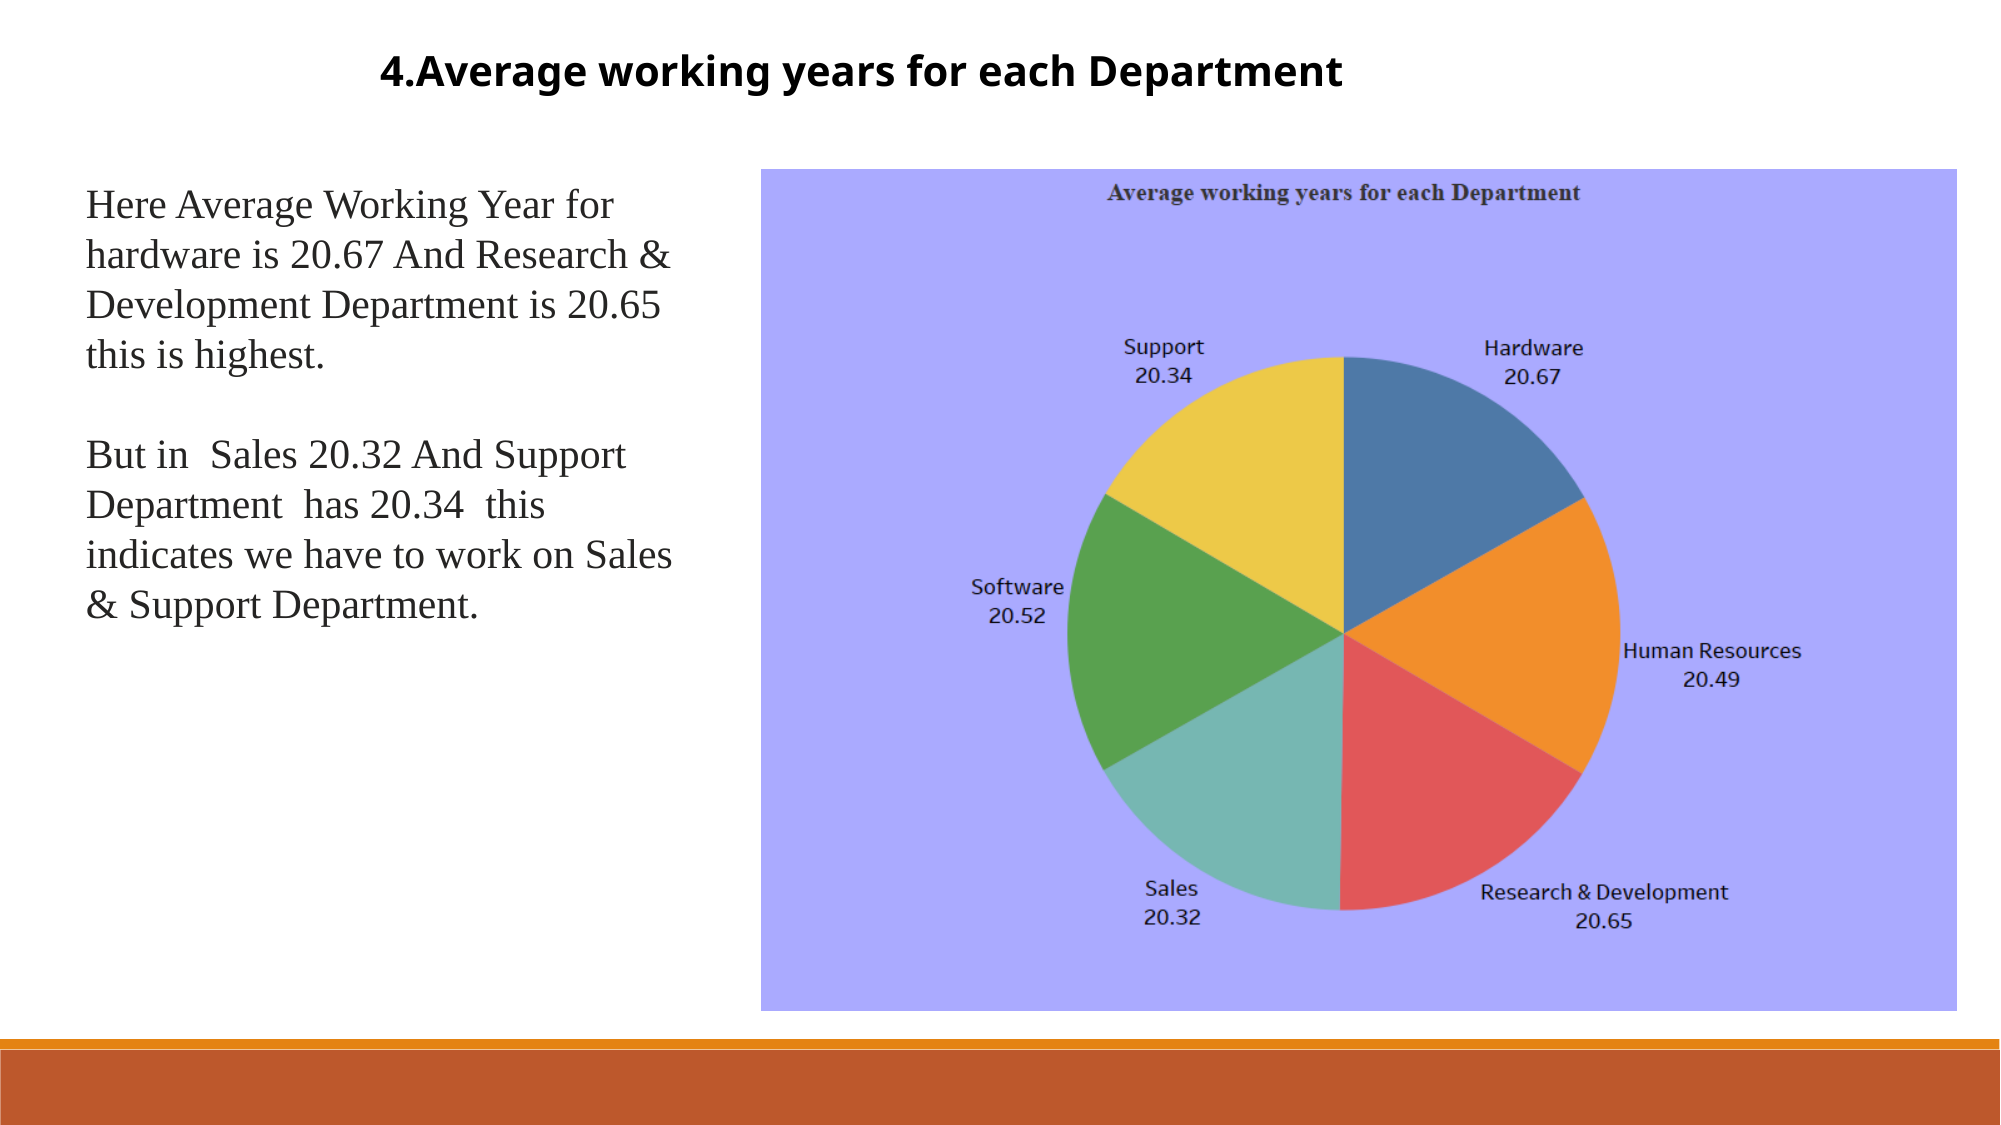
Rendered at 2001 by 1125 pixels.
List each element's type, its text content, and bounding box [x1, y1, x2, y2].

text_box 4.Average working years for each Department [224, 37, 1500, 103]
picture [760, 169, 1957, 1012]
text_box Here Average Working Year for hardware is 20.67 And Research & Development Department is 20.65 this is highest. But in Sales 20.32 And Support Department has 20.34 this indicates we have to work on Sales & Support Department. [71, 169, 713, 635]
